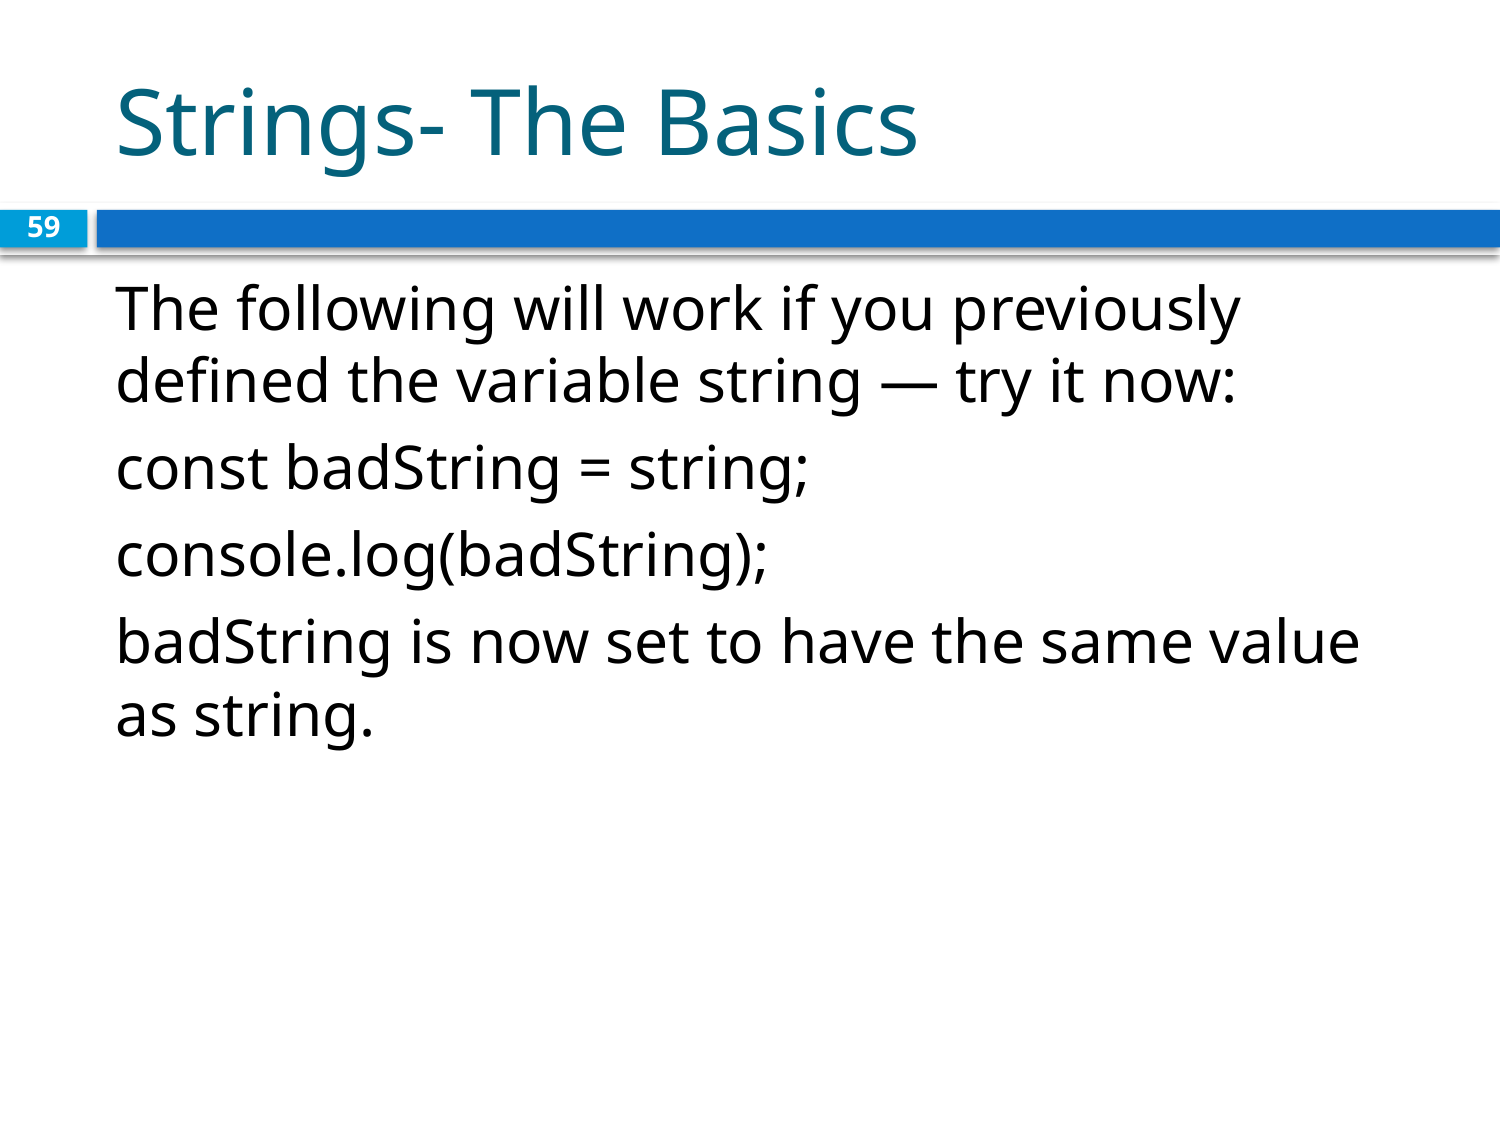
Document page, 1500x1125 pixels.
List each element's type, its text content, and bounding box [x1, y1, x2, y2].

title Strings- The Basics [100, 37, 1439, 201]
list The following will work if you previously defined the variable string — try it now: const badString = string; console.log(badString); badString is now set to have the same value as string. [100, 262, 1439, 1001]
slide_number 59 [0, 208, 88, 249]
